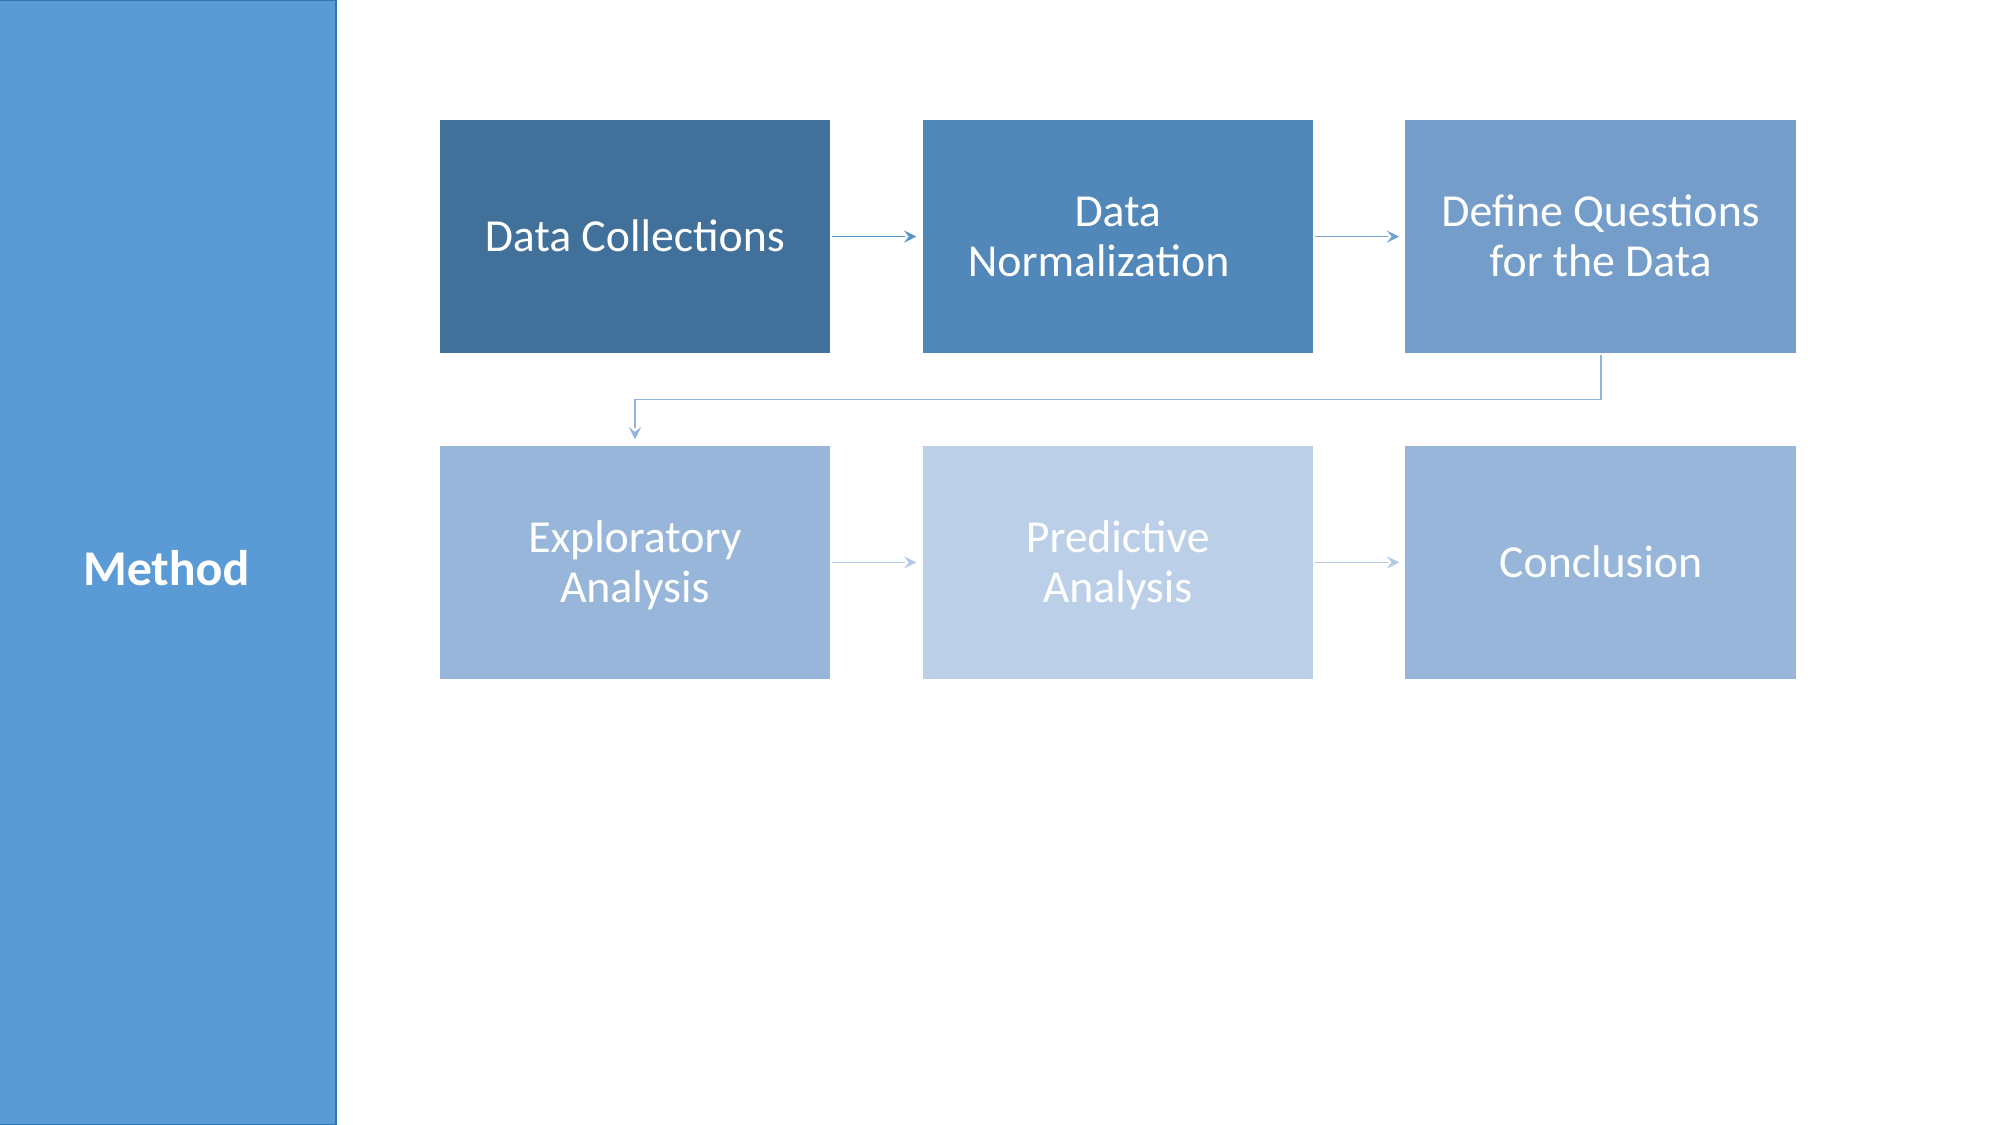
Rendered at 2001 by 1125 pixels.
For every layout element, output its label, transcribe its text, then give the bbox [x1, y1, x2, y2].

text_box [438, 118, 1798, 889]
text_box Method [0, 0, 336, 1125]
